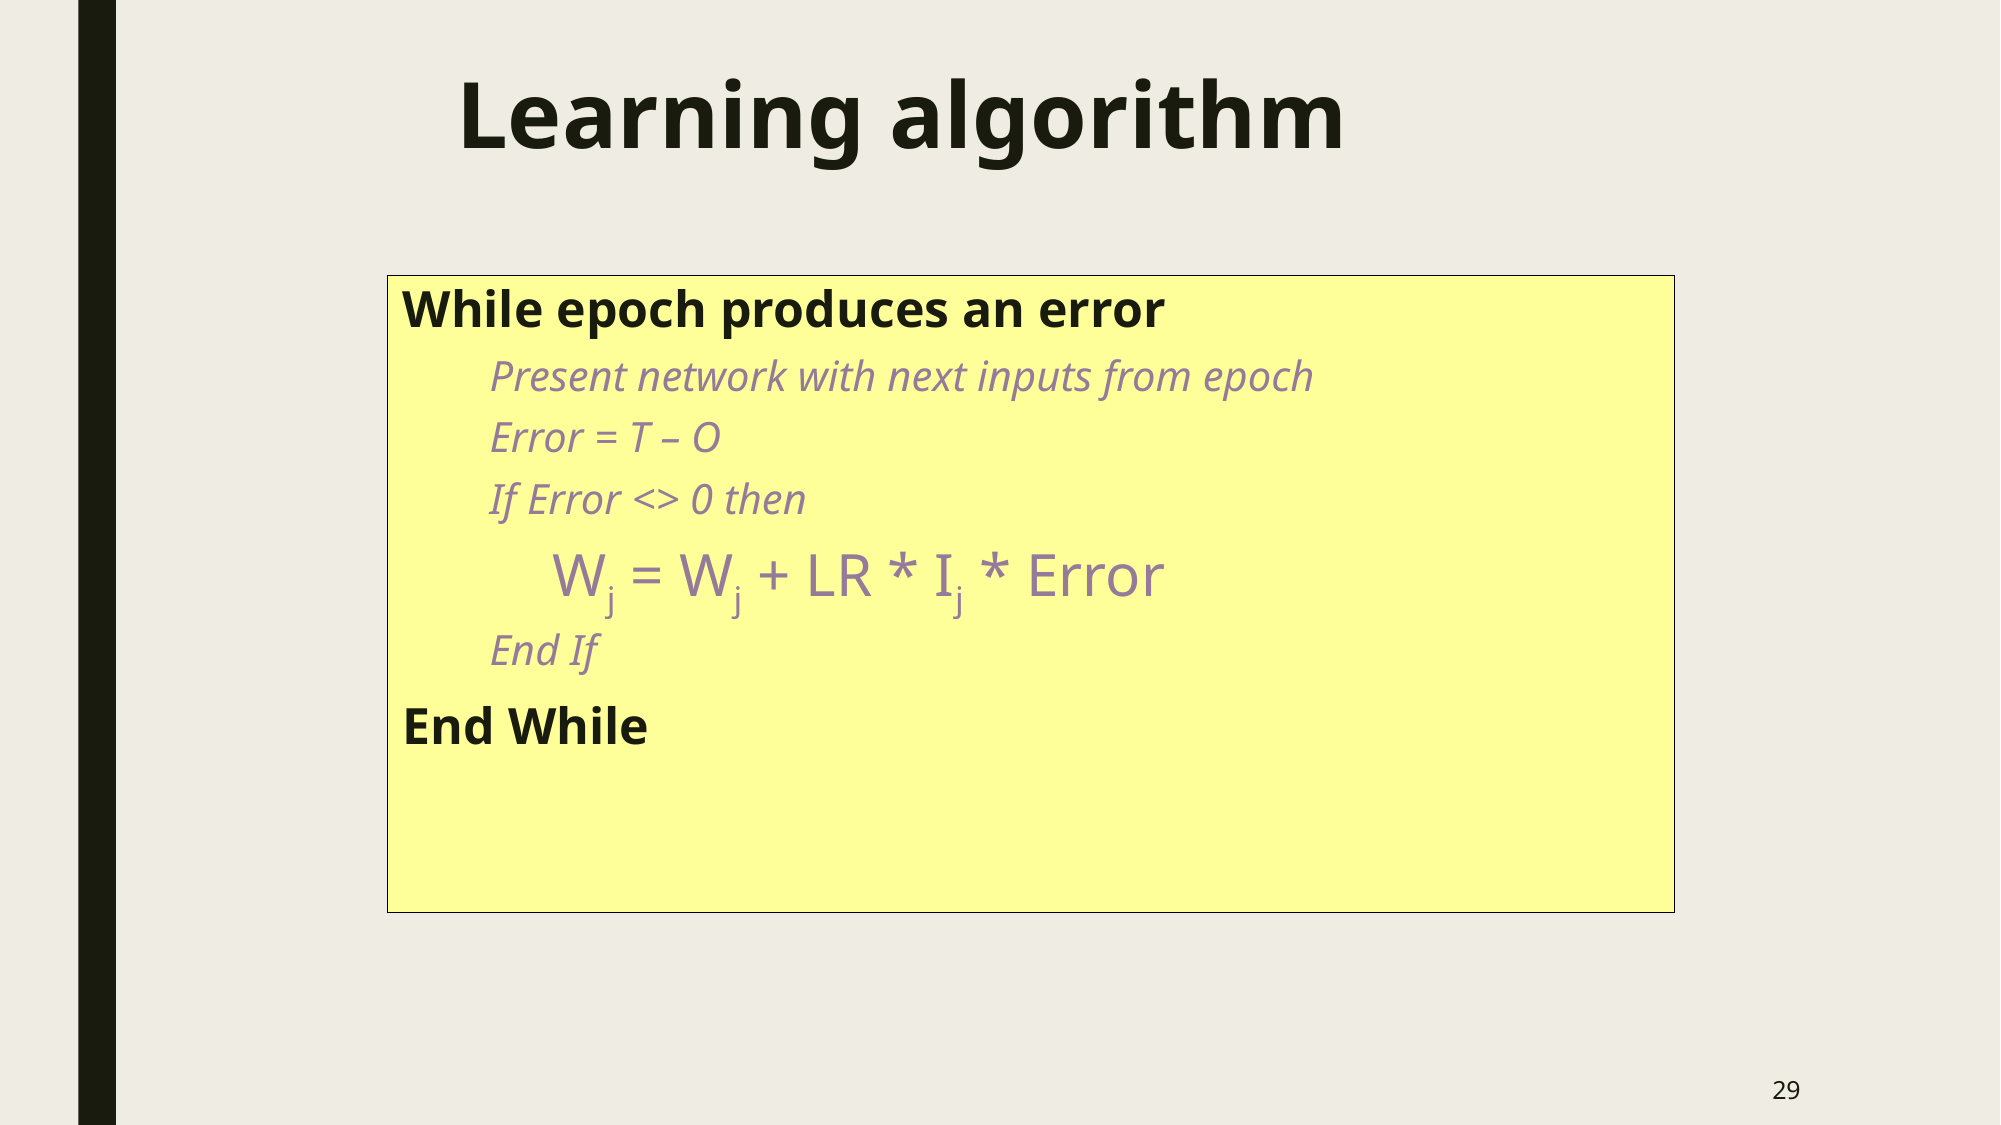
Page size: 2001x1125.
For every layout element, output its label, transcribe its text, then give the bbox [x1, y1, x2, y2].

slide_number 29 [1553, 1058, 1816, 1125]
list While epoch produces an error Present network with next inputs from epoch Error = T – O If Error <> 0 then Wj = Wj + LR * Ij * Error End If End While [387, 275, 1675, 913]
title Learning algorithm [441, 62, 1720, 210]
